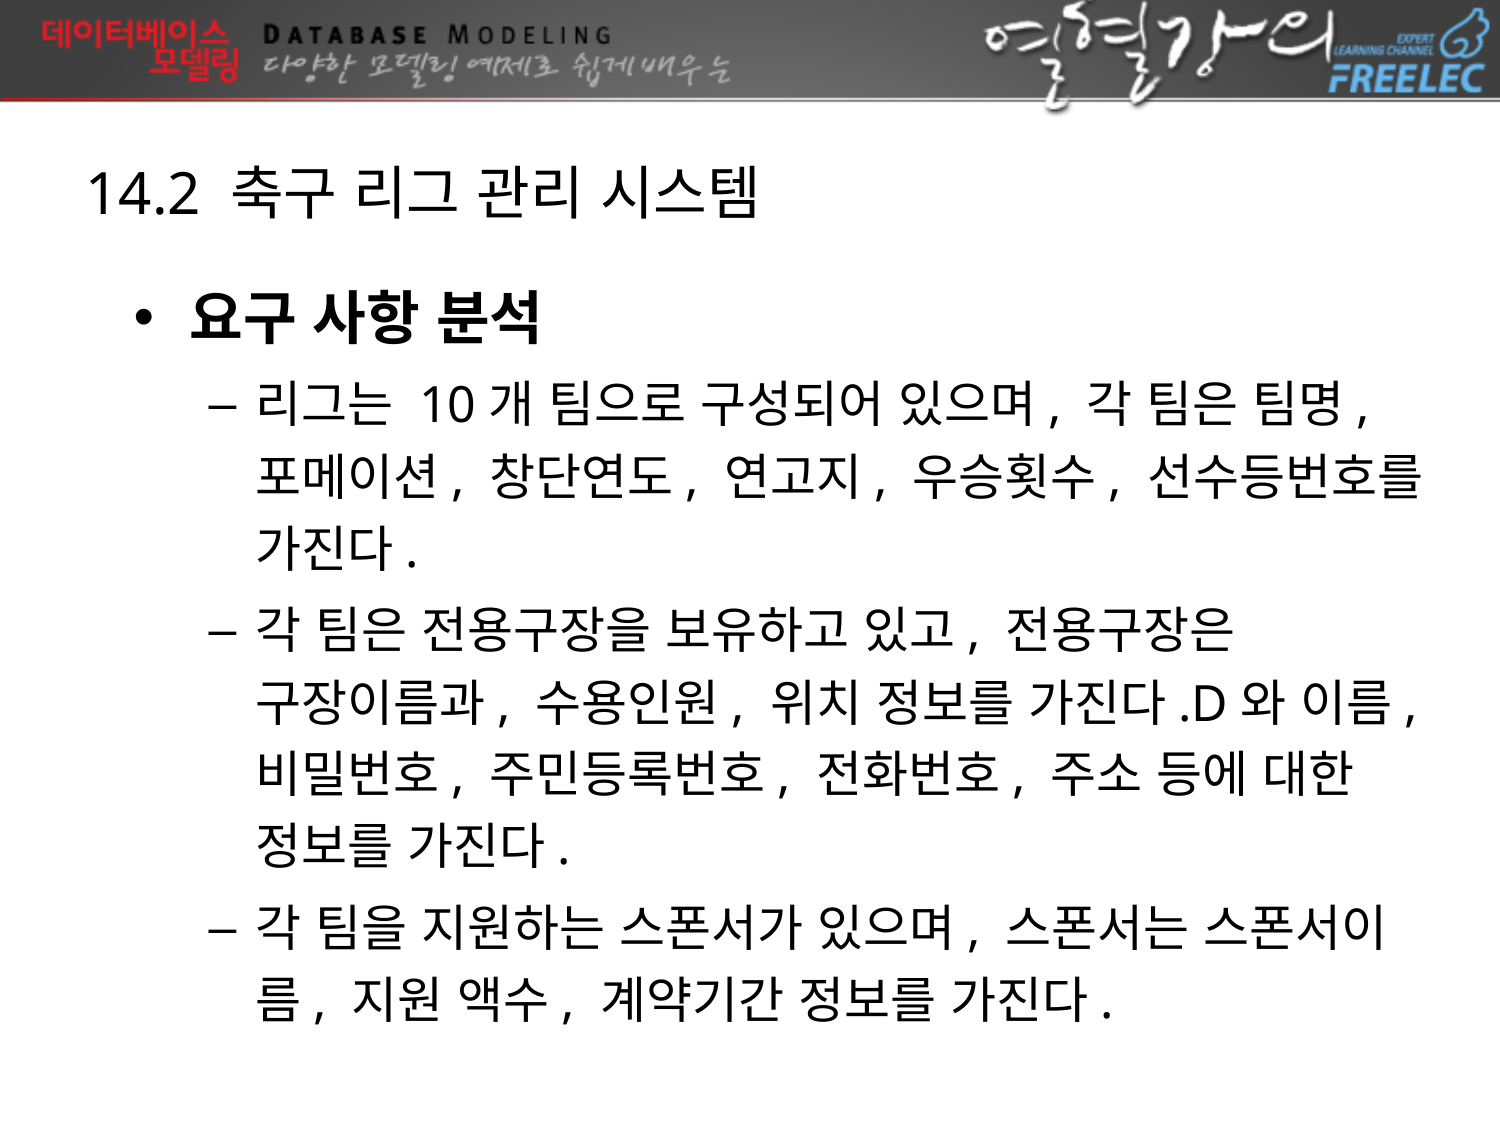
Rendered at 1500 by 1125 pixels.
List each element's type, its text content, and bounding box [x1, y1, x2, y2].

text_box 14.2 축구 리그 관리 시스템 [70, 148, 776, 234]
picture [0, 0, 1500, 1125]
text_box 요구 사항 분석 리그는 10개 팀으로 구성되어 있으며, 각 팀은 팀명, 포메이션, 창단연도, 연고지, 우승횟수, 선수등번호를 가진다. 각 팀은 전용구장을 보유하고 있고, 전용구장은 구장이름과, 수용인원, 위치 정보를 가진다.D와 이름, 비밀번호, 주민등록번호, 전화번호, 주소 등에 대한 정보를 가진다. 각 팀을 지원하는 스폰서가 있으며, 스폰서는 스폰서이름, 지원 액수, 계약기간 정보를 가진다. [118, 259, 1465, 1037]
